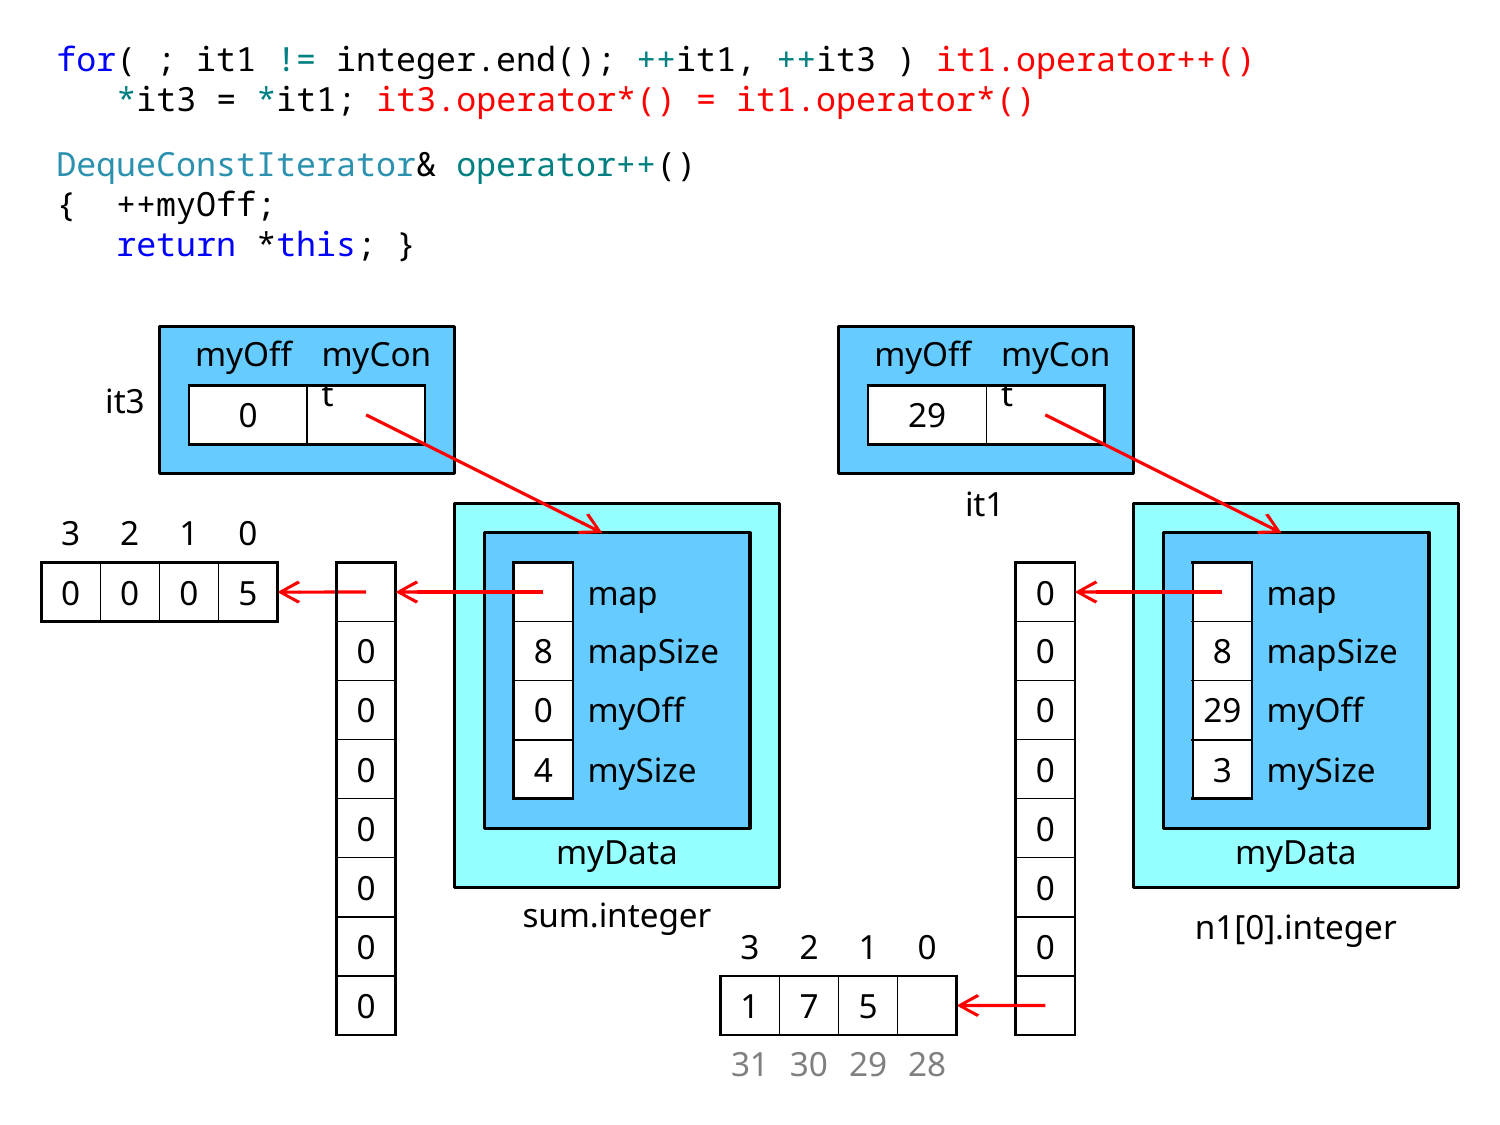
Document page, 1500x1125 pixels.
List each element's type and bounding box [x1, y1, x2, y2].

table_cell [898, 977, 955, 1034]
table_cell [1017, 799, 1074, 857]
table_cell [1194, 681, 1251, 739]
text_box [70, 326, 780, 947]
table_cell [780, 977, 838, 1034]
table_header [987, 387, 1103, 443]
table_cell [722, 977, 779, 1034]
table_cell [338, 799, 394, 857]
table_cell [574, 622, 750, 799]
table_cell [720, 1036, 957, 1094]
table_header [720, 917, 957, 975]
table_cell [1017, 681, 1074, 739]
table_cell [338, 977, 394, 1034]
table_header [190, 387, 306, 443]
table_cell [219, 564, 276, 620]
table_cell [160, 564, 218, 620]
table_header [41, 503, 277, 561]
table_cell [338, 622, 394, 680]
table_header [1017, 564, 1074, 621]
table_cell [1017, 622, 1074, 680]
list [41, 31, 1282, 268]
table_header [574, 563, 750, 622]
table_cell [338, 740, 394, 798]
table_cell [515, 741, 572, 797]
table_cell [1017, 918, 1074, 975]
table_cell [43, 564, 100, 620]
table_header [1253, 563, 1429, 622]
table_cell [338, 858, 394, 916]
table_cell [515, 681, 572, 739]
table_cell [338, 681, 394, 739]
table_cell [1017, 977, 1074, 1034]
table_cell [1017, 740, 1074, 798]
text_box [279, 580, 335, 604]
table_header [308, 387, 424, 443]
table_cell [839, 977, 897, 1034]
table_header [869, 387, 986, 443]
table_cell [338, 918, 394, 975]
text_box [838, 326, 1459, 947]
table_cell [1017, 858, 1074, 916]
table_header [1194, 564, 1251, 621]
text_box [958, 994, 1046, 1017]
table_header [338, 564, 394, 621]
table_header [515, 564, 572, 621]
table_cell [515, 622, 572, 680]
table_cell [1253, 622, 1429, 799]
table_cell [1194, 741, 1251, 797]
table_cell [1194, 622, 1251, 680]
table_cell [101, 564, 159, 620]
